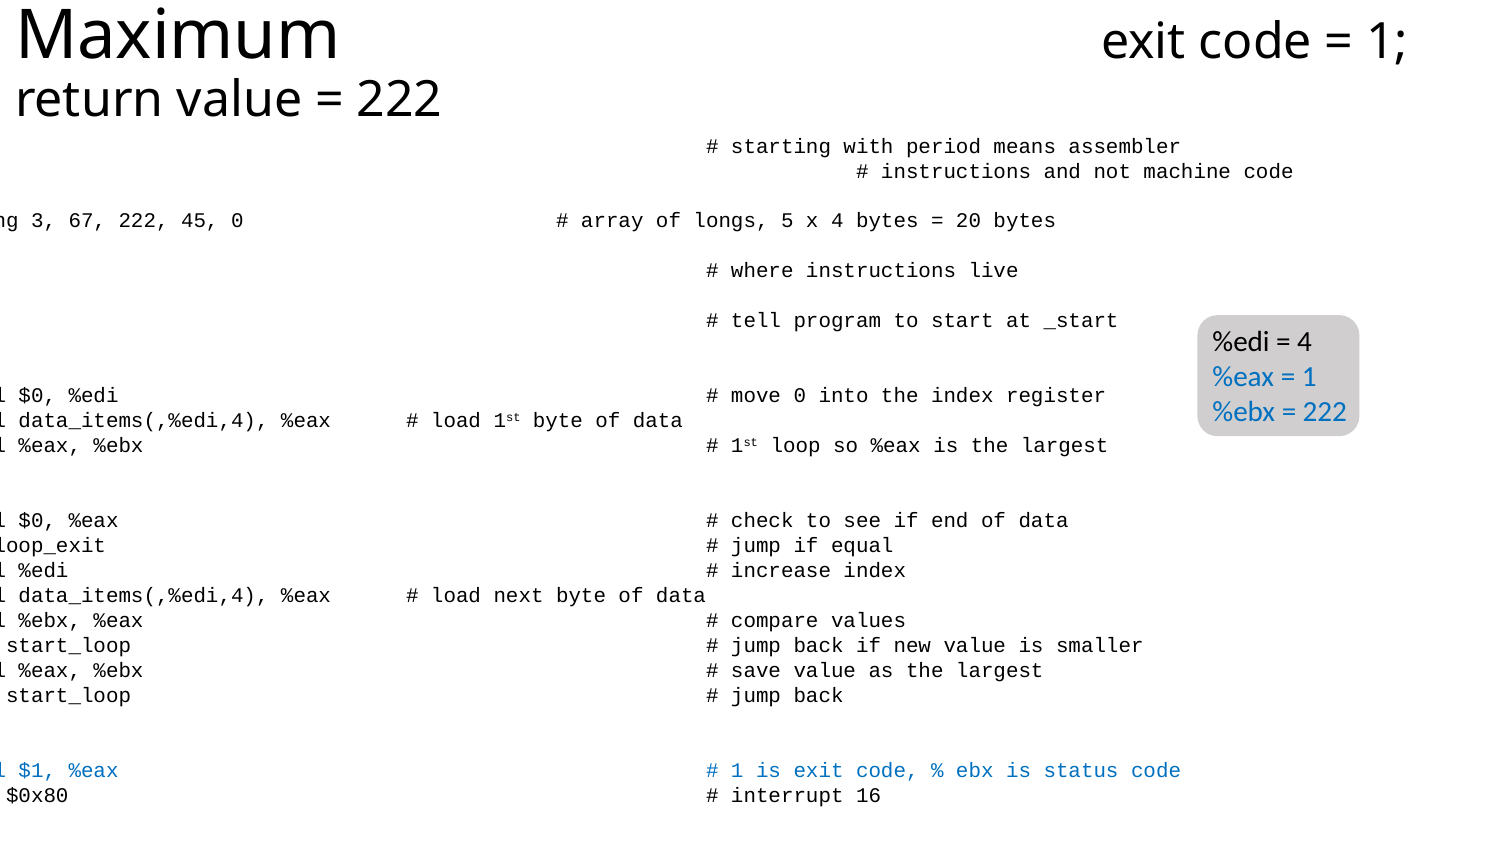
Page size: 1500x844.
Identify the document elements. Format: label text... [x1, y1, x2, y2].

text_box Maximum exit code = 1; return value = 222 [0, 0, 1500, 145]
text_box .section .data # starting with period means assembler # instructions and not machine code data_items: .long 3, 67, 222, 45, 0 # array of longs, 5 x 4 bytes = 20 bytes .section .text # where instructions live .globl _start # tell program to start at _start _start: movl $0, %edi # move 0 into the index register movl data_items(,%edi,4), %eax # load 1st byte of data movl %eax, %ebx # 1st loop so %eax is the largest start_loop: cmpl $0, %eax # check to see if end of data je loop_exit # jump if equal incl %edi # increase index movl data_items(,%edi,4), %eax # load next byte of data cmpl %ebx, %eax # compare values jle start_loop # jump back if new value is smaller movl %eax, %ebx # save value as the largest jmp start_loop # jump back loop_exit: movl $1, %eax # 1 is exit code, % ebx is status code int $0x80 # interrupt 16 [0, 145, 1309, 815]
text_box %edi = 4 %eax = 1 %ebx = 222 [1197, 315, 1385, 435]
